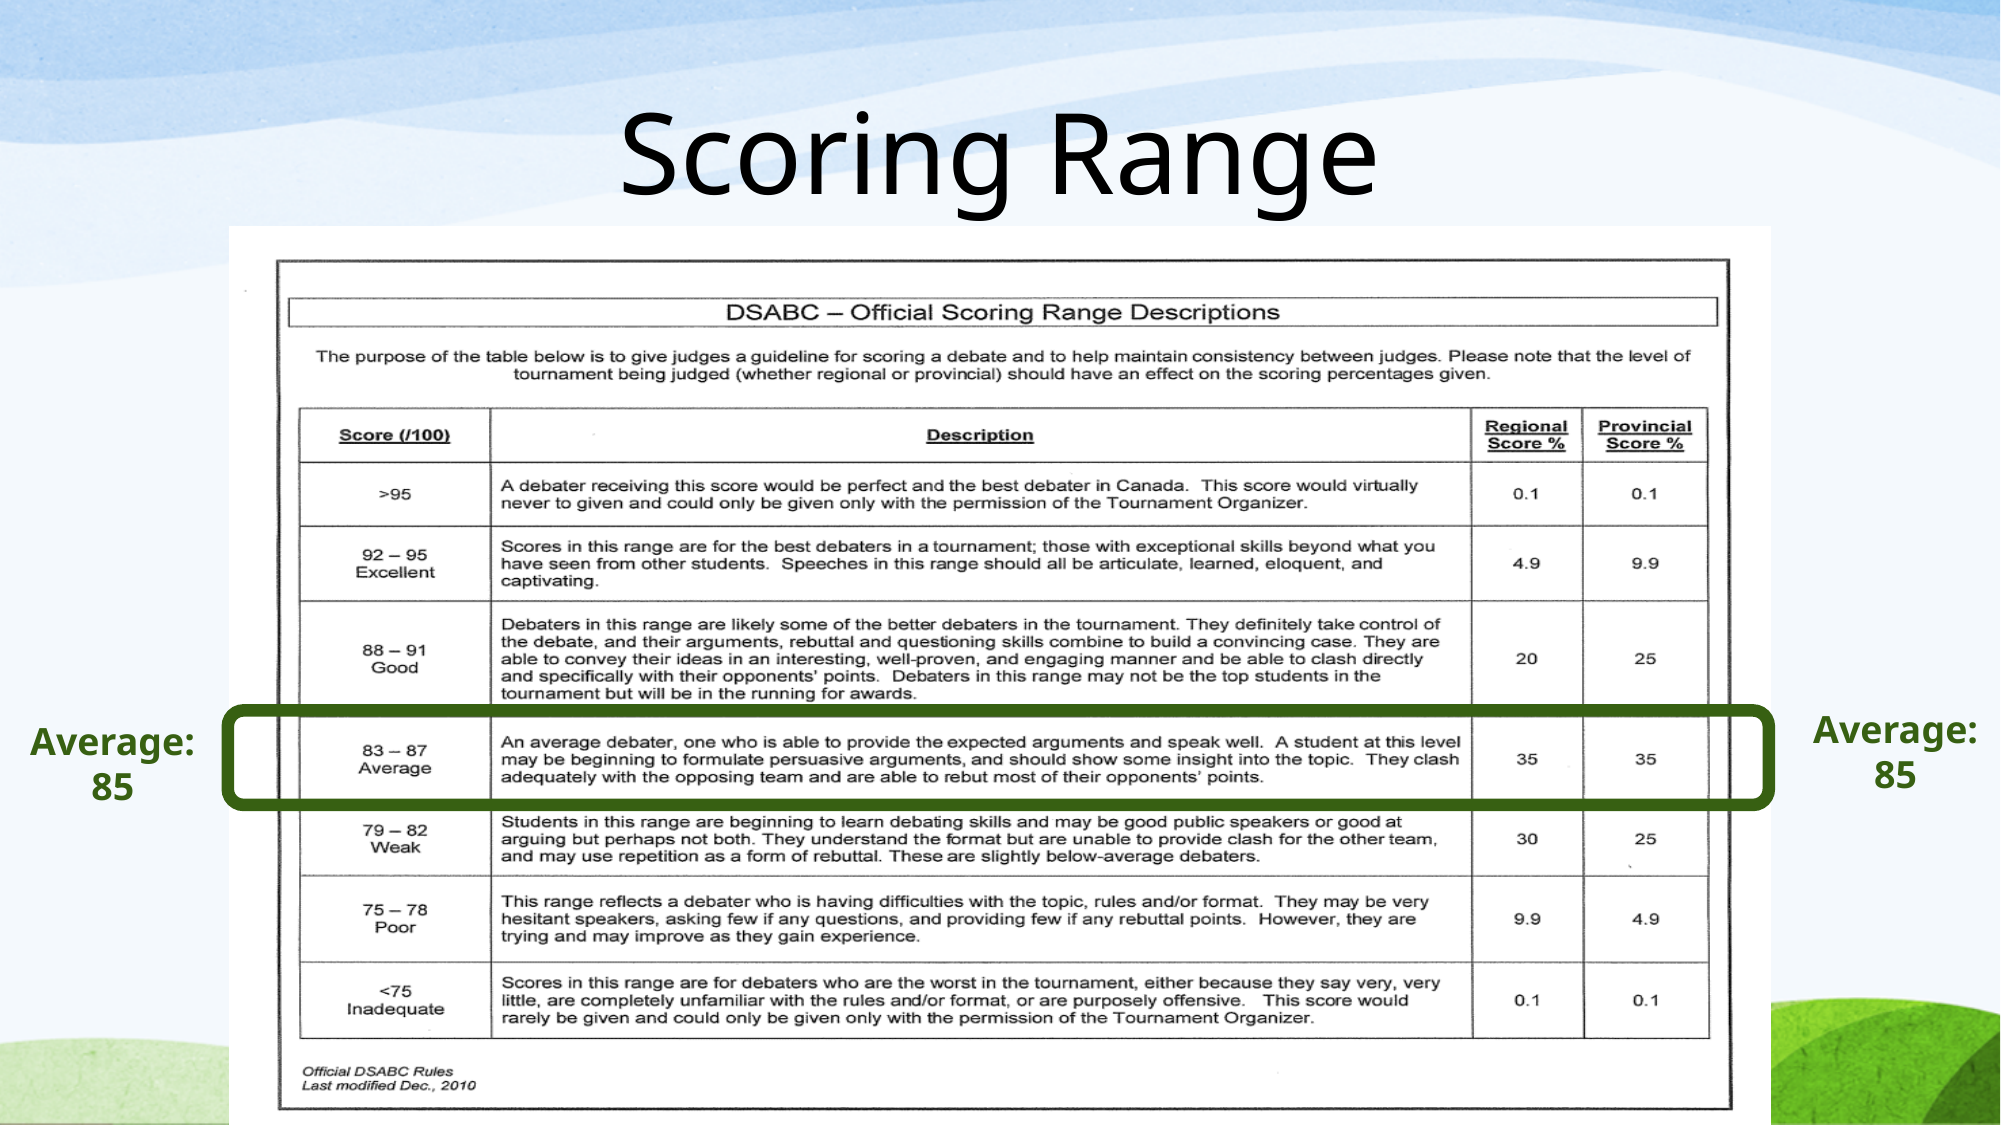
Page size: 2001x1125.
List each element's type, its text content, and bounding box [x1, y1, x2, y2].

title Scoring Range [174, 26, 1825, 227]
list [229, 226, 1771, 1125]
text_box Average: 85 [1791, 698, 2000, 804]
picture [0, 0, 2001, 1125]
text_box Average: 85 [8, 710, 218, 816]
